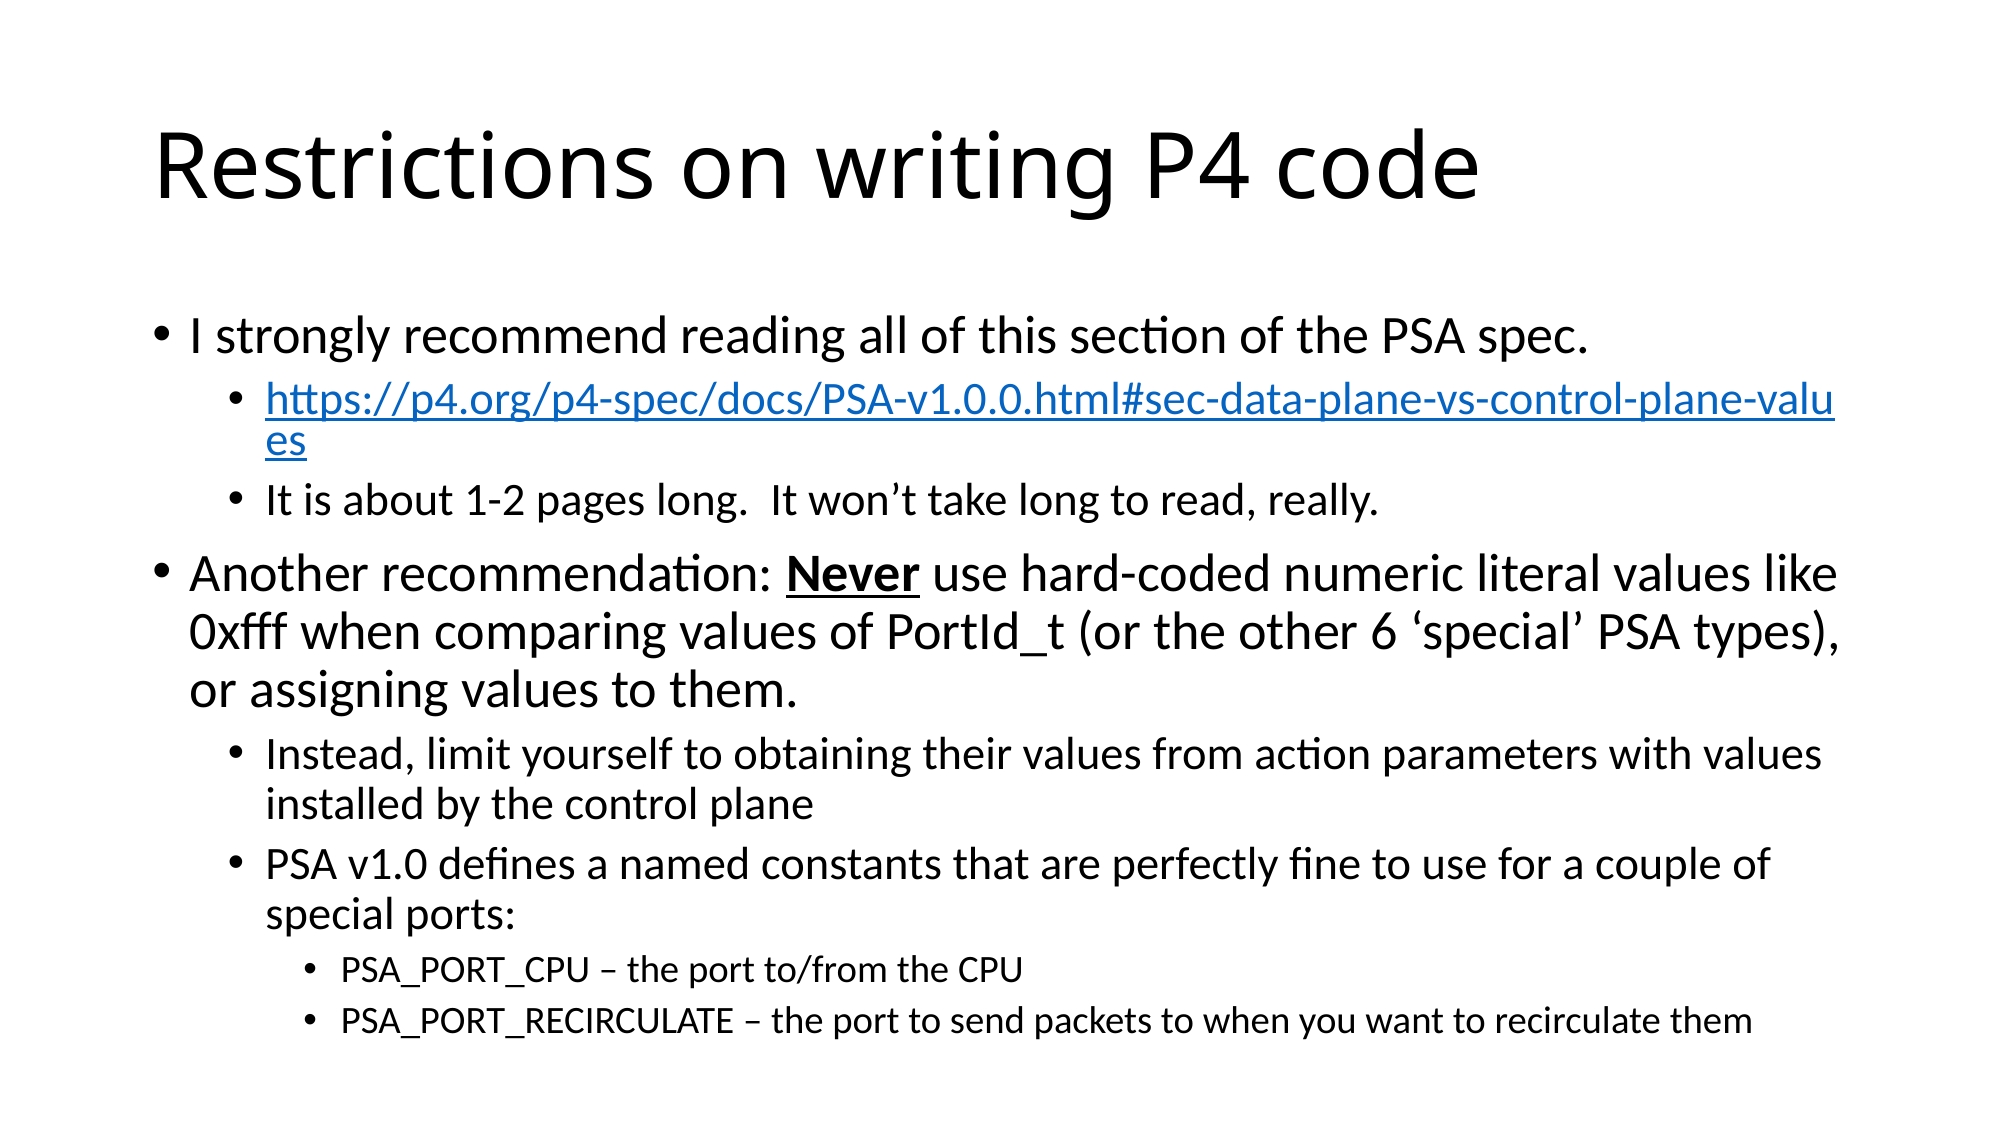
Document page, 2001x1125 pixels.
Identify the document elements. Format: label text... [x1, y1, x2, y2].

title Restrictions on writing P4 code [137, 59, 1863, 278]
list I strongly recommend reading all of this section of the PSA spec. https://p4.org/p4-spec/docs/PSA-v1.0.0.html#sec-data-plane-vs-control-plane-values It is about 1-2 pages long. It won’t take long to read, really. Another recommendation: Never use hard-coded numeric literal values like 0xfff when comparing values of PortId_t (or the other 6 ‘special’ PSA types), or assigning values to them. Instead, limit yourself to obtaining their values from action parameters with values installed by the control plane PSA v1.0 defines a named constants that are perfectly fine to use for a couple of special ports: PSA_PORT_CPU – the port to/from the CPU PSA_PORT_RECIRCULATE – the port to send packets to when you want to recirculate them [137, 299, 1863, 1014]
